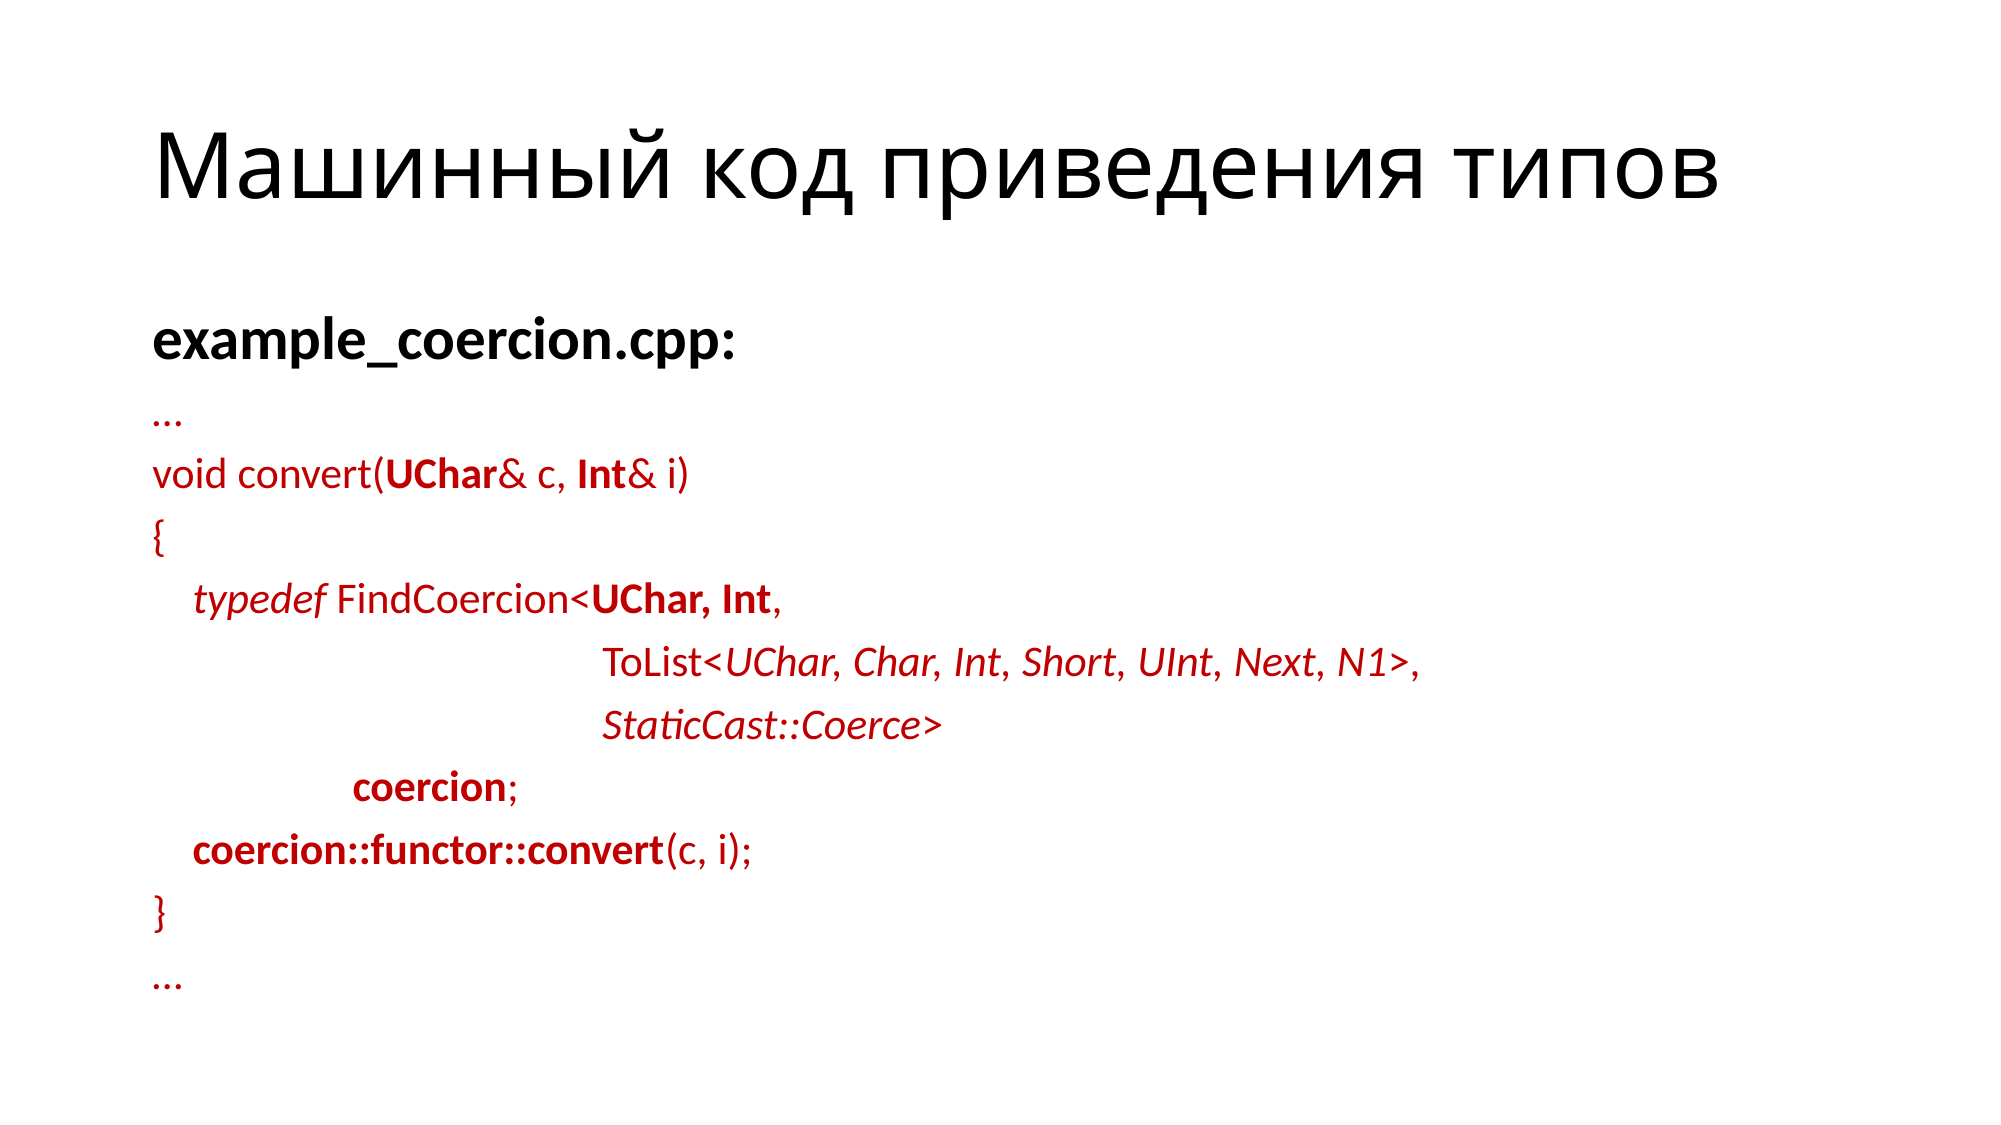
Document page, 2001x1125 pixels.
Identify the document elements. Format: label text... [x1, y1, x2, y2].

list example_coercion.cpp: … void convert(UChar& c, Int& i) { typedef FindCoercion<UChar, Int, ToList<UChar, Char, Int, Short, UInt, Next, N1>, StaticCast::Coerce> coercion; coercion::functor::convert(c, i); } … [137, 299, 1863, 1014]
title Машинный код приведения типов [137, 59, 1863, 278]
